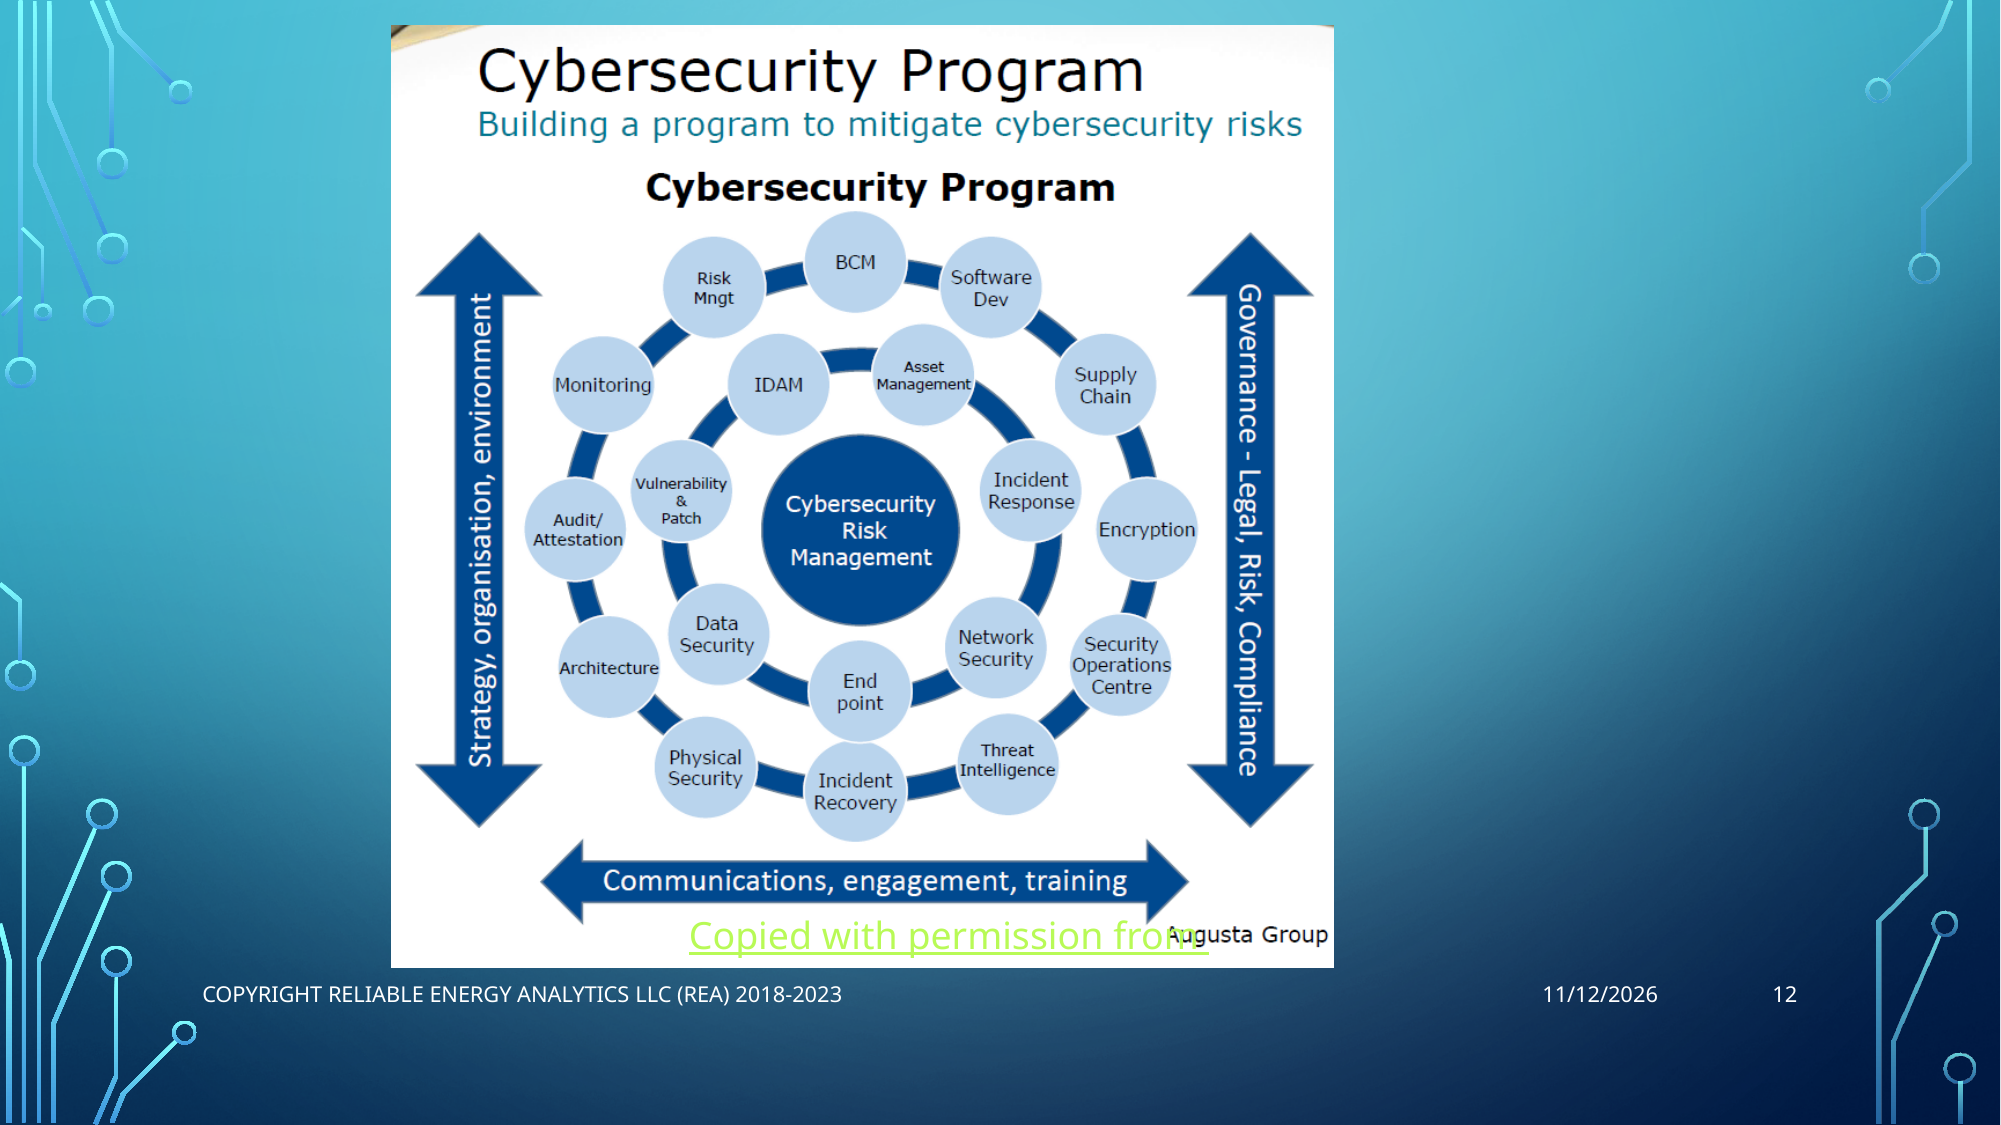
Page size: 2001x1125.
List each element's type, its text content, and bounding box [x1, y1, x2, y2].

picture [391, 25, 1335, 968]
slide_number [1223, 965, 1674, 1025]
footer Copyright Reliable Energy Analytics LLC (REA) 2018-2023 [187, 965, 1211, 1025]
slide_number 12 [1685, 965, 1813, 1025]
